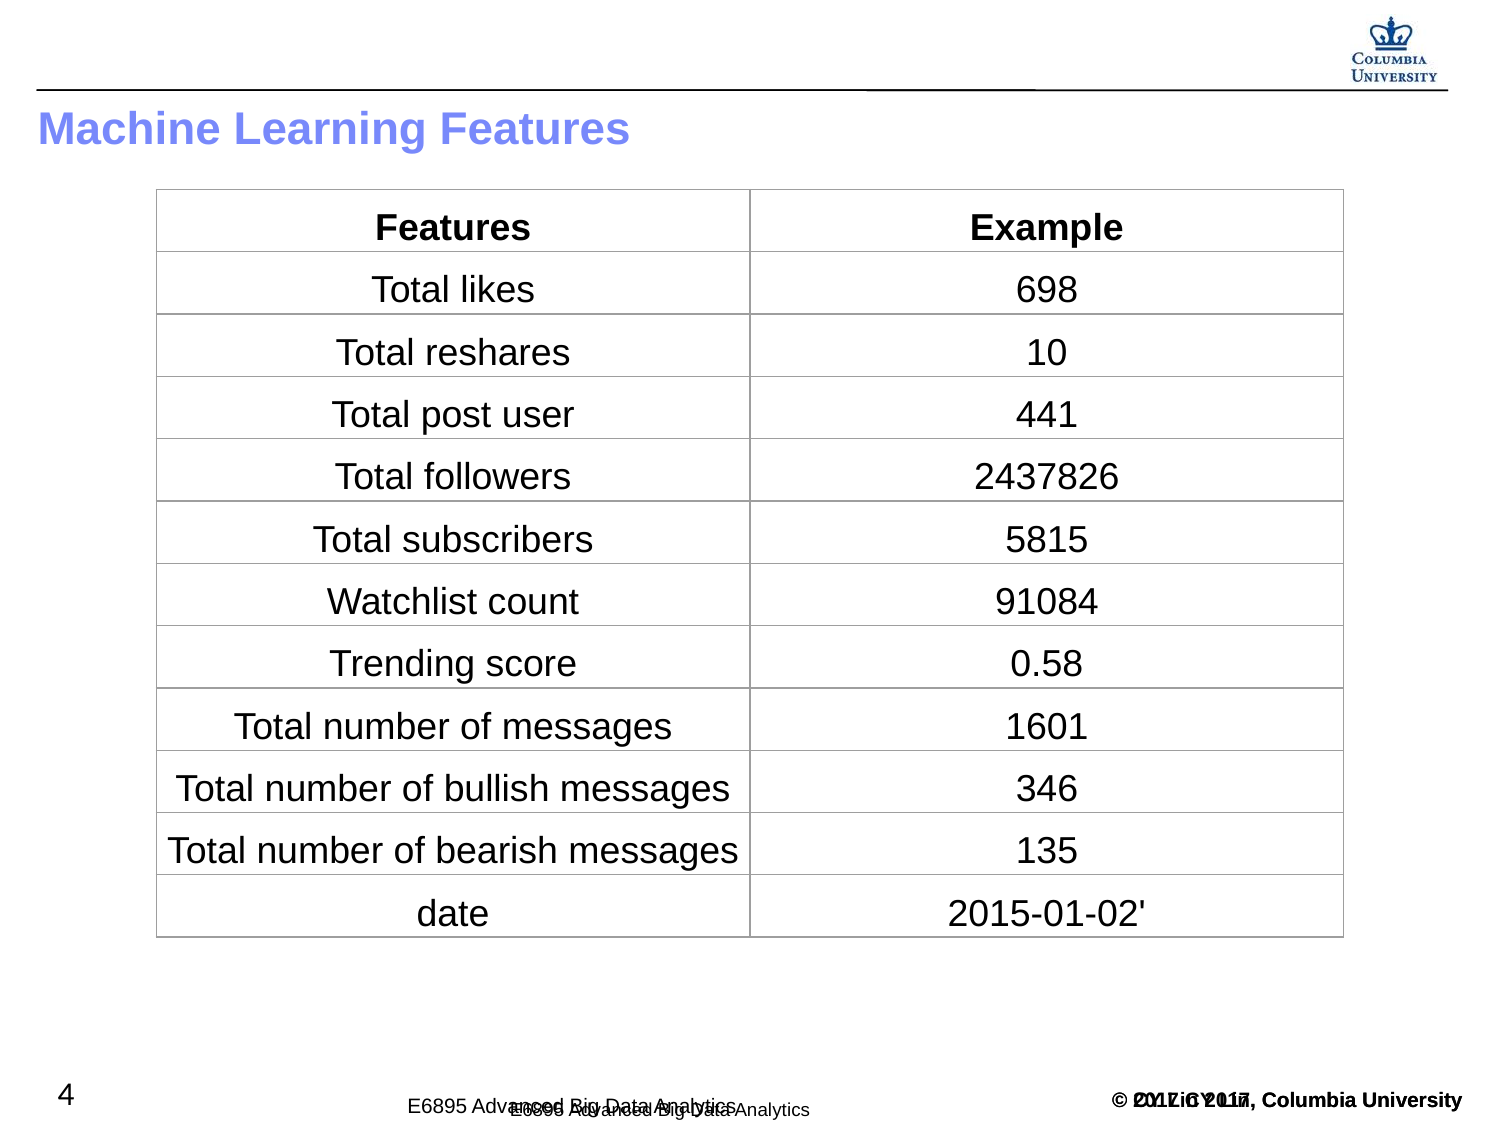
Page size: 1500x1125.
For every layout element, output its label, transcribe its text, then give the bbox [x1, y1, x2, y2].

title Machine Learning Features [29, 97, 1435, 206]
table_cell 441 [751, 377, 1343, 438]
table_cell 0.58 [751, 626, 1343, 687]
table_cell Total number of messages [157, 689, 749, 750]
table_cell 10 [751, 315, 1343, 376]
picture [1350, 14, 1438, 85]
table_header Example [751, 190, 1343, 251]
table_cell Total followers [157, 439, 749, 500]
table_cell 135 [751, 813, 1343, 874]
table_cell Total post user [157, 377, 749, 438]
table_cell Total subscribers [157, 502, 749, 563]
table_cell Total number of bearish messages [157, 813, 749, 874]
table_cell Watchlist count [157, 564, 749, 625]
table_cell 5815 [751, 502, 1343, 563]
table_cell Total number of bullish messages [157, 751, 749, 812]
table_cell 1601 [751, 689, 1343, 750]
table_cell 91084 [751, 564, 1343, 625]
slide_number ‹#› [50, 1064, 261, 1120]
table_cell 2015-01-02' [751, 875, 1343, 936]
table_header Features [157, 190, 749, 251]
table_cell 2437826 [751, 439, 1343, 500]
table_cell 346 [751, 751, 1343, 812]
table_cell date [157, 875, 749, 936]
table_cell 698 [751, 252, 1343, 313]
table_cell Trending score [157, 626, 749, 687]
table_cell Total likes [157, 252, 749, 313]
table_cell Total reshares [157, 315, 749, 376]
